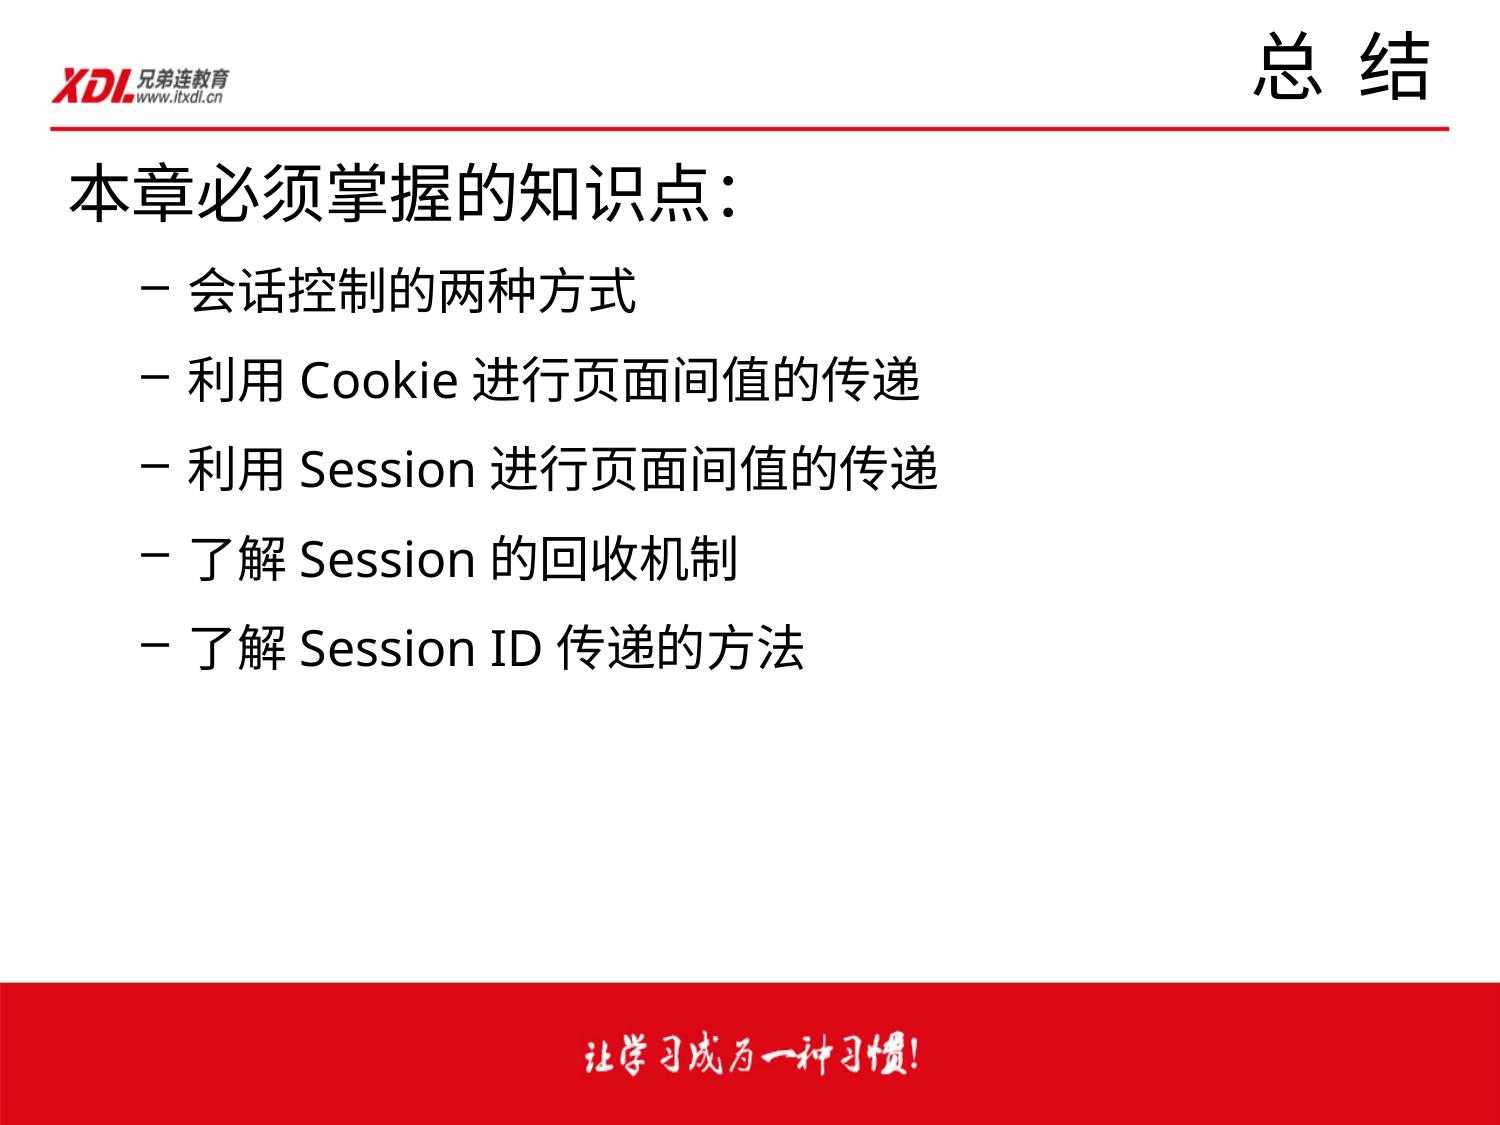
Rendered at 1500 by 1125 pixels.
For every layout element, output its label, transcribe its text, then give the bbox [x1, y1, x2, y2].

picture [0, 0, 1500, 1125]
list 本章必须掌握的知识点： 会话控制的两种方式 利用Cookie进行页面间值的传递 利用Session进行页面间值的传递 了解Session的回收机制 了解Session ID传递的方法 [52, 143, 1448, 970]
title 总 结 [417, 12, 1450, 117]
